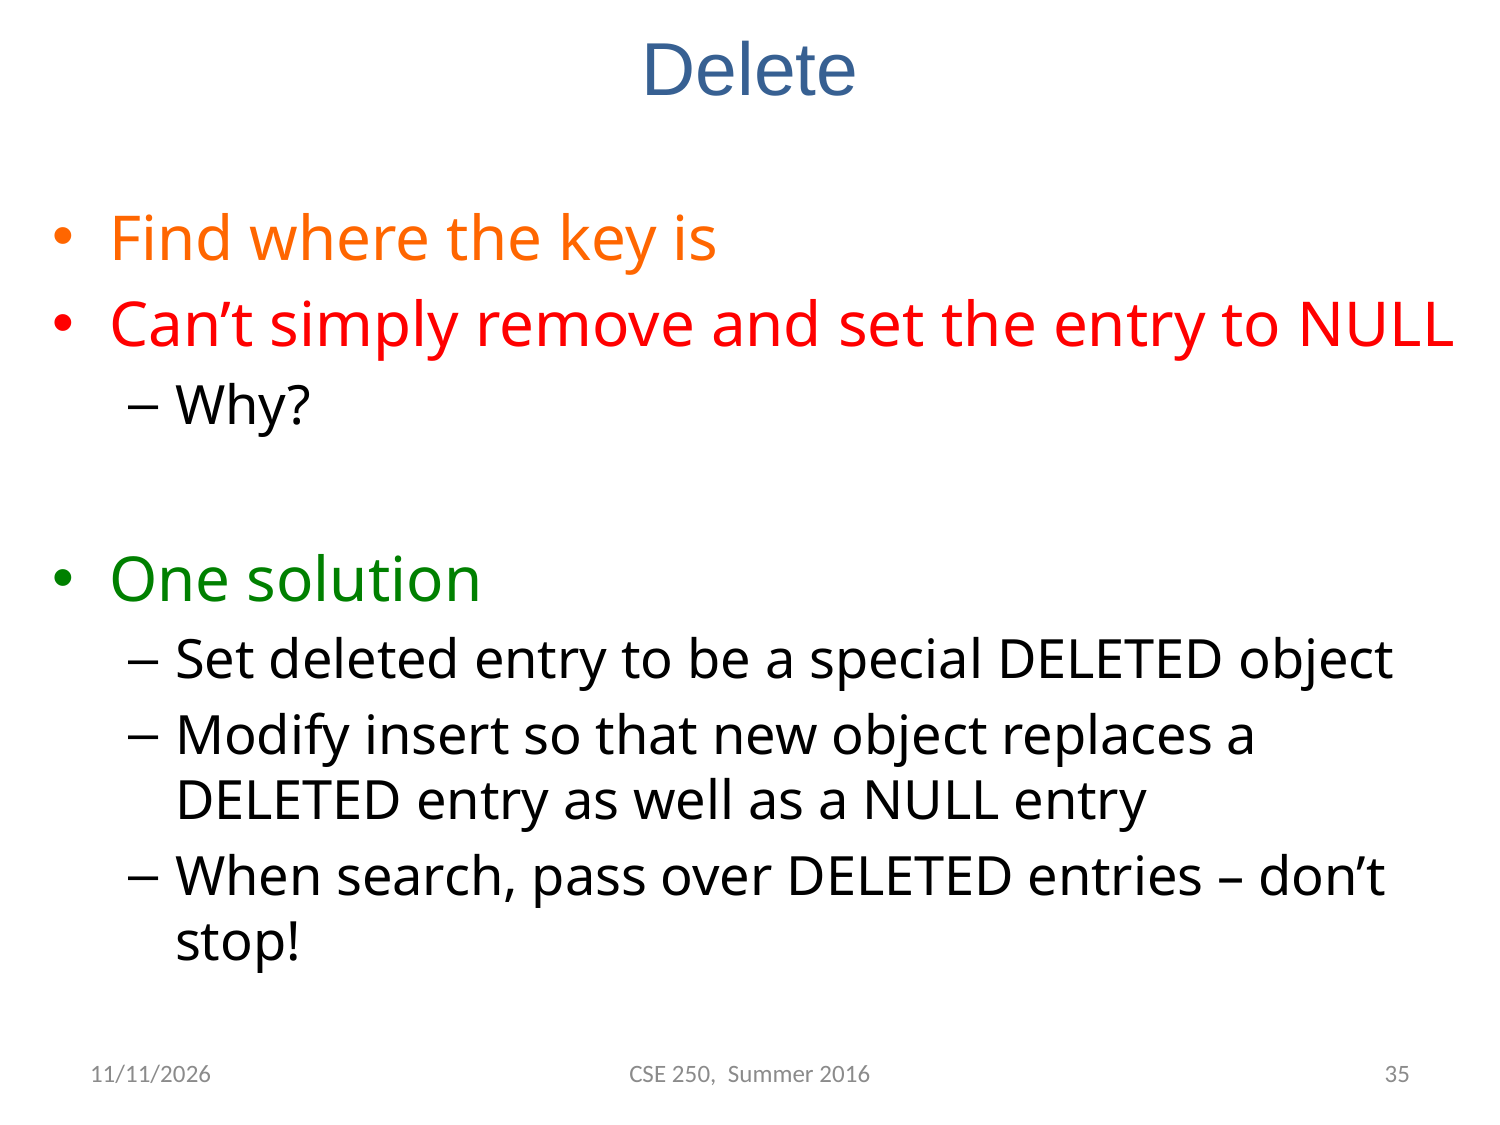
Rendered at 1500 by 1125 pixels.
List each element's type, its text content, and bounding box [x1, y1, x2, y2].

list Find where the key is Can’t simply remove and set the entry to NULL Why? One solution Set deleted entry to be a special DELETED object Modify insert so that new object replaces a DELETED entry as well as a NULL entry When search, pass over DELETED entries – don’t stop! [37, 190, 1473, 1005]
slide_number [75, 1042, 425, 1103]
title Delete [0, 10, 1500, 121]
slide_number 34 [1074, 1042, 1425, 1103]
footer CSE 250, Summer 2016 [438, 1042, 1062, 1103]
